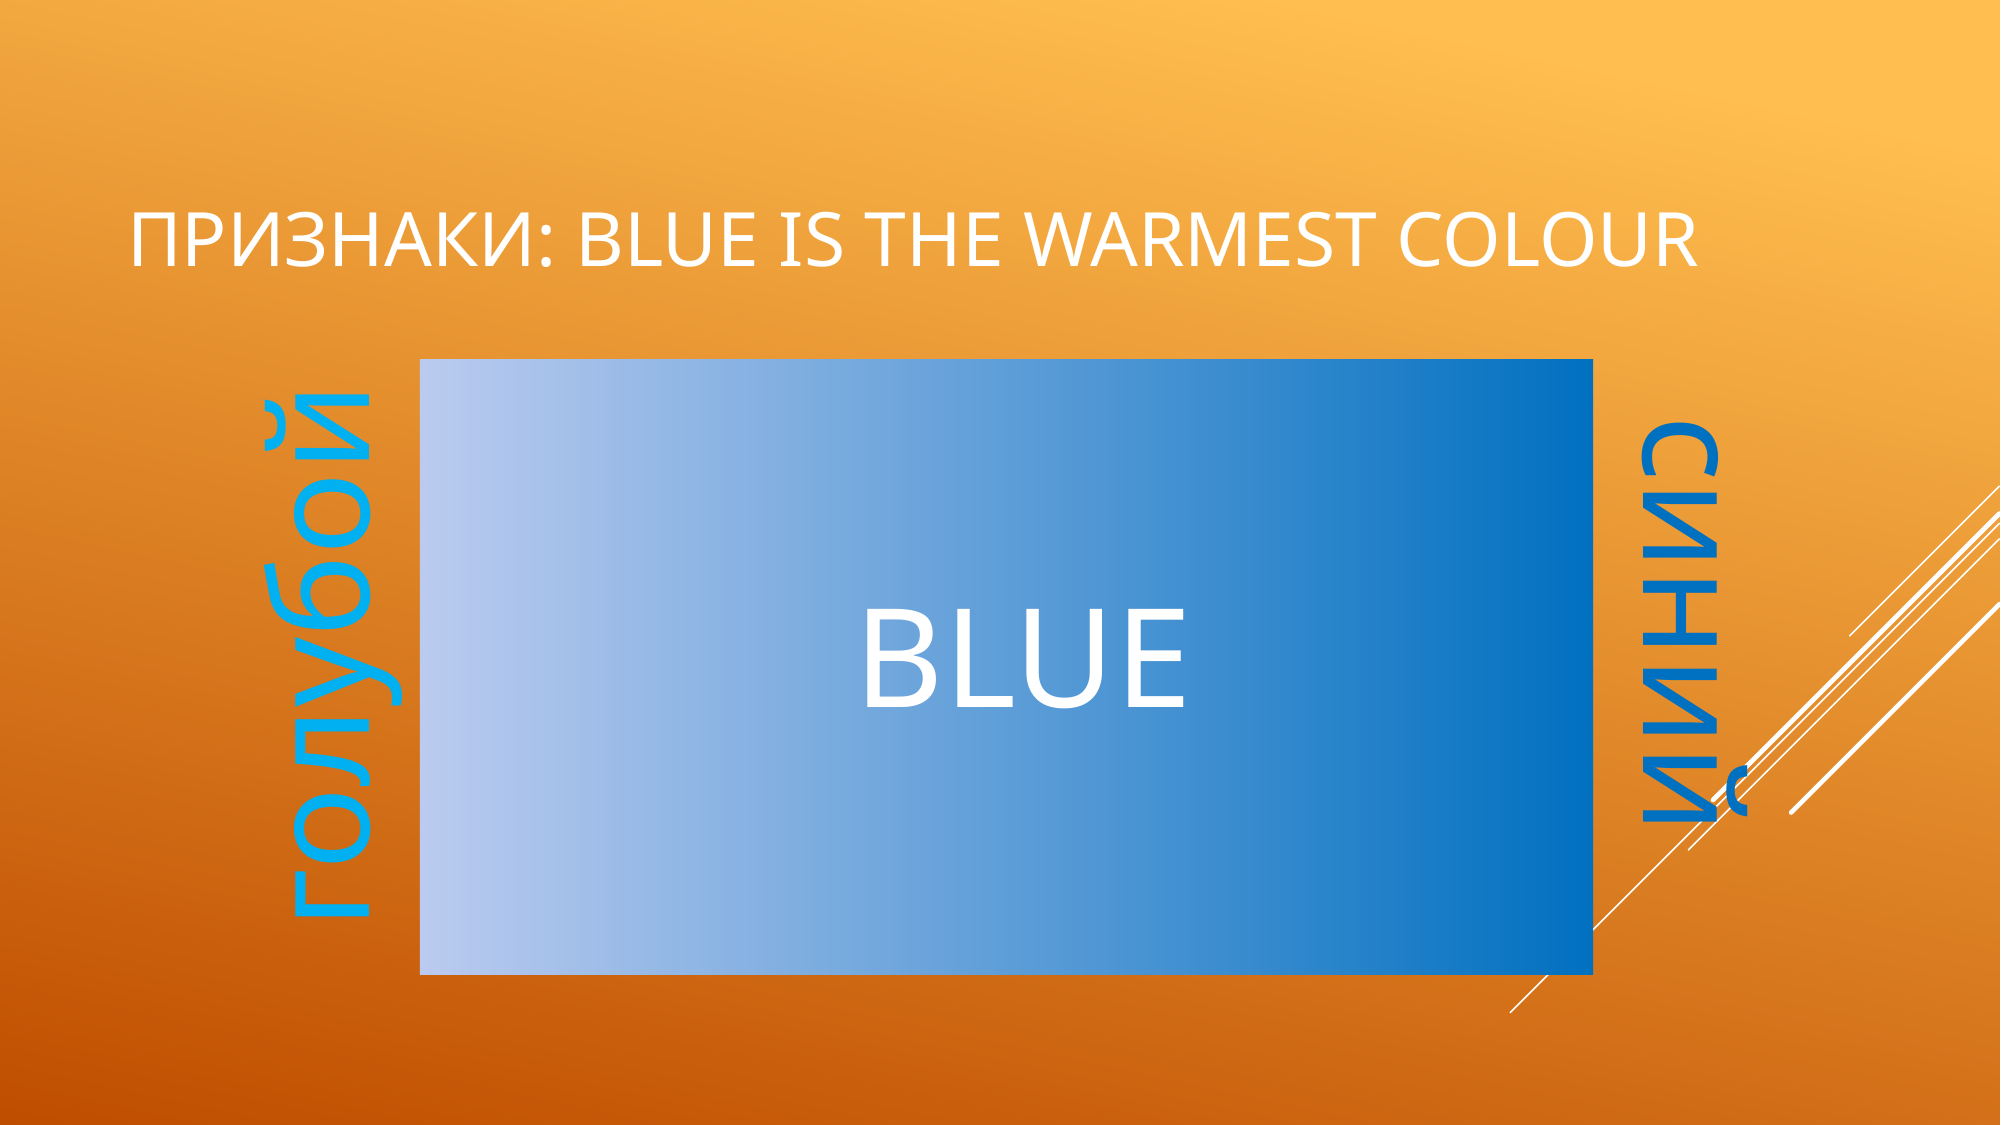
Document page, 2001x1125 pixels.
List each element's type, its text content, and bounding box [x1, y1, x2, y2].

text_box [419, 359, 1594, 976]
title Признаки: blue is the warmest colour [112, 112, 1725, 360]
text_box BLUE [840, 562, 1567, 743]
text_box голубой [224, 333, 405, 944]
text_box синий [1608, 400, 1789, 1016]
